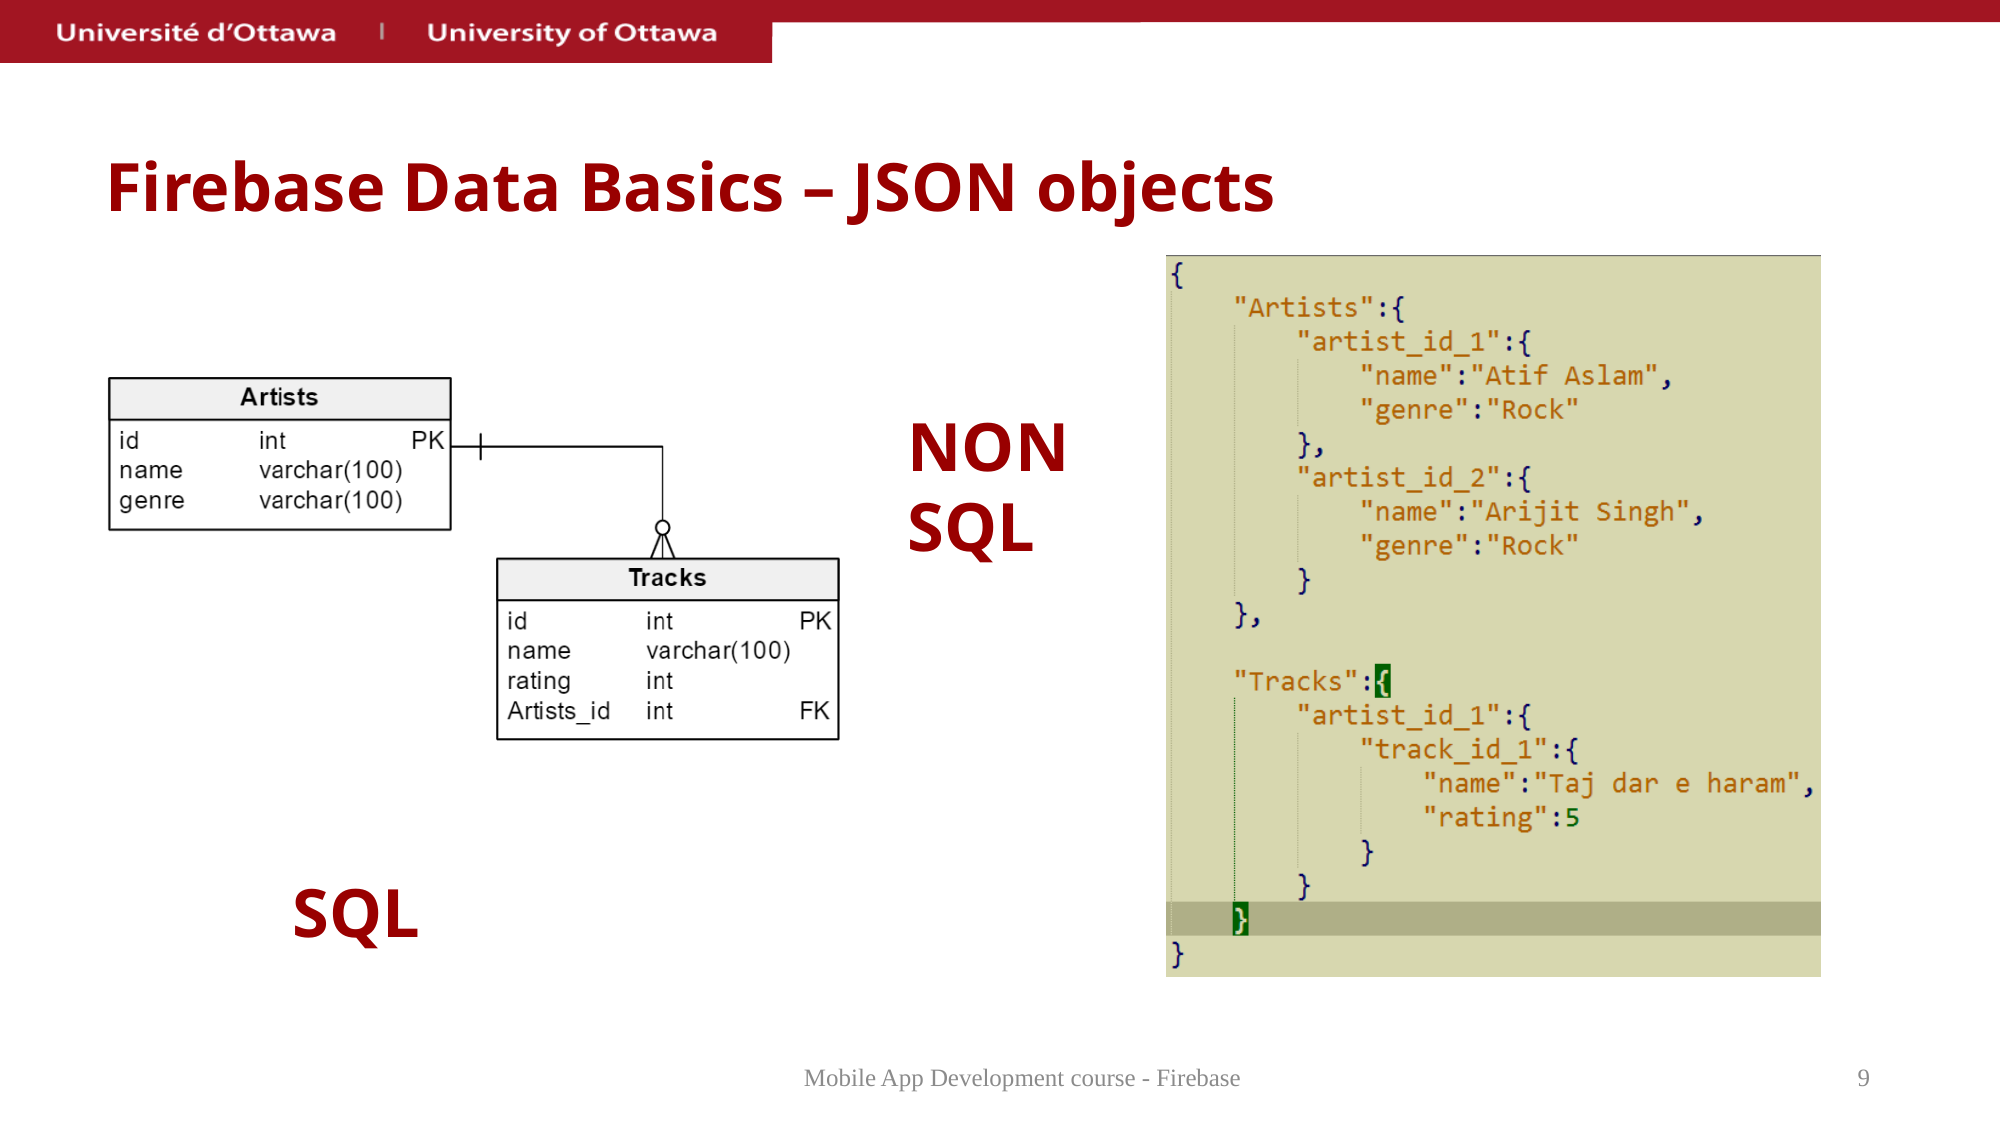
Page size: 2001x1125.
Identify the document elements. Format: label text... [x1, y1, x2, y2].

title Firebase Data Basics – JSON objects [90, 113, 1882, 256]
text_box SQL [278, 863, 470, 959]
slide_number 9 [1435, 1046, 1886, 1107]
text_box NON SQL [892, 397, 1161, 572]
picture [1166, 255, 1821, 978]
picture [90, 361, 854, 757]
footer Mobile App Development course - Firebase [685, 1046, 1361, 1107]
picture [0, 0, 2000, 63]
